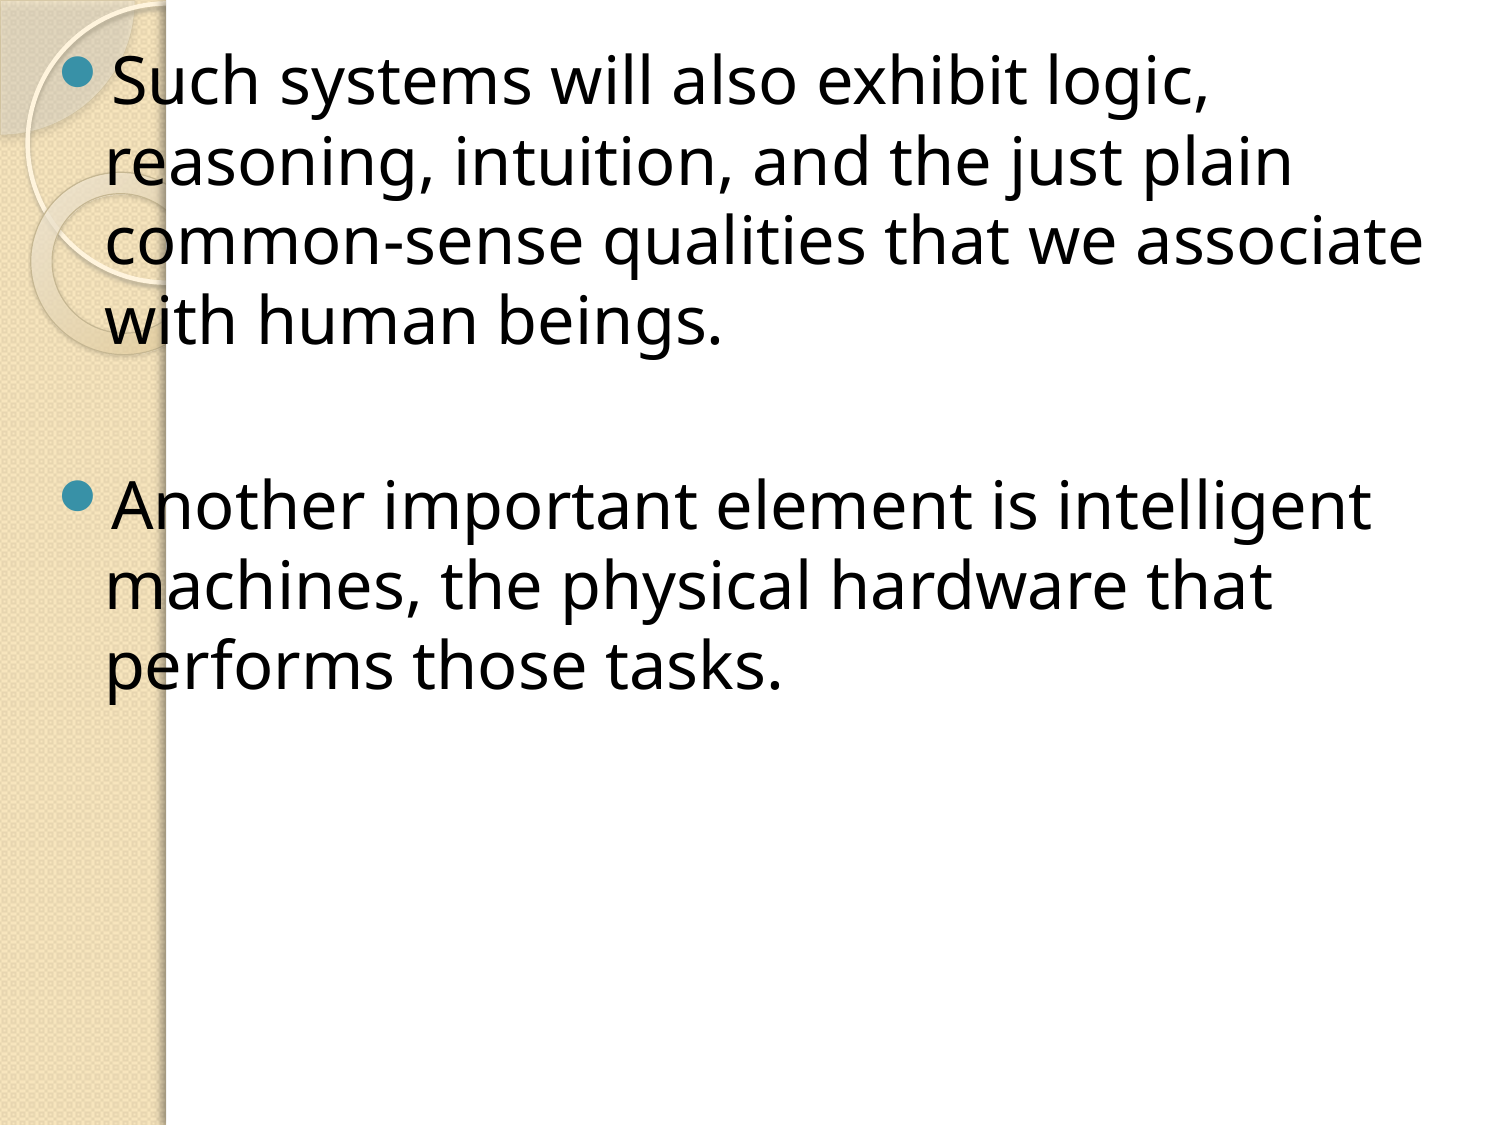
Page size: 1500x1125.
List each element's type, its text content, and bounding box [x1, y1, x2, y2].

list Such systems will also exhibit logic, reasoning, intuition, and the just plain common-sense qualities that we associate with human beings. Another important element is intelligent machines, the physical hardware that performs those tasks. [29, 30, 1463, 1125]
